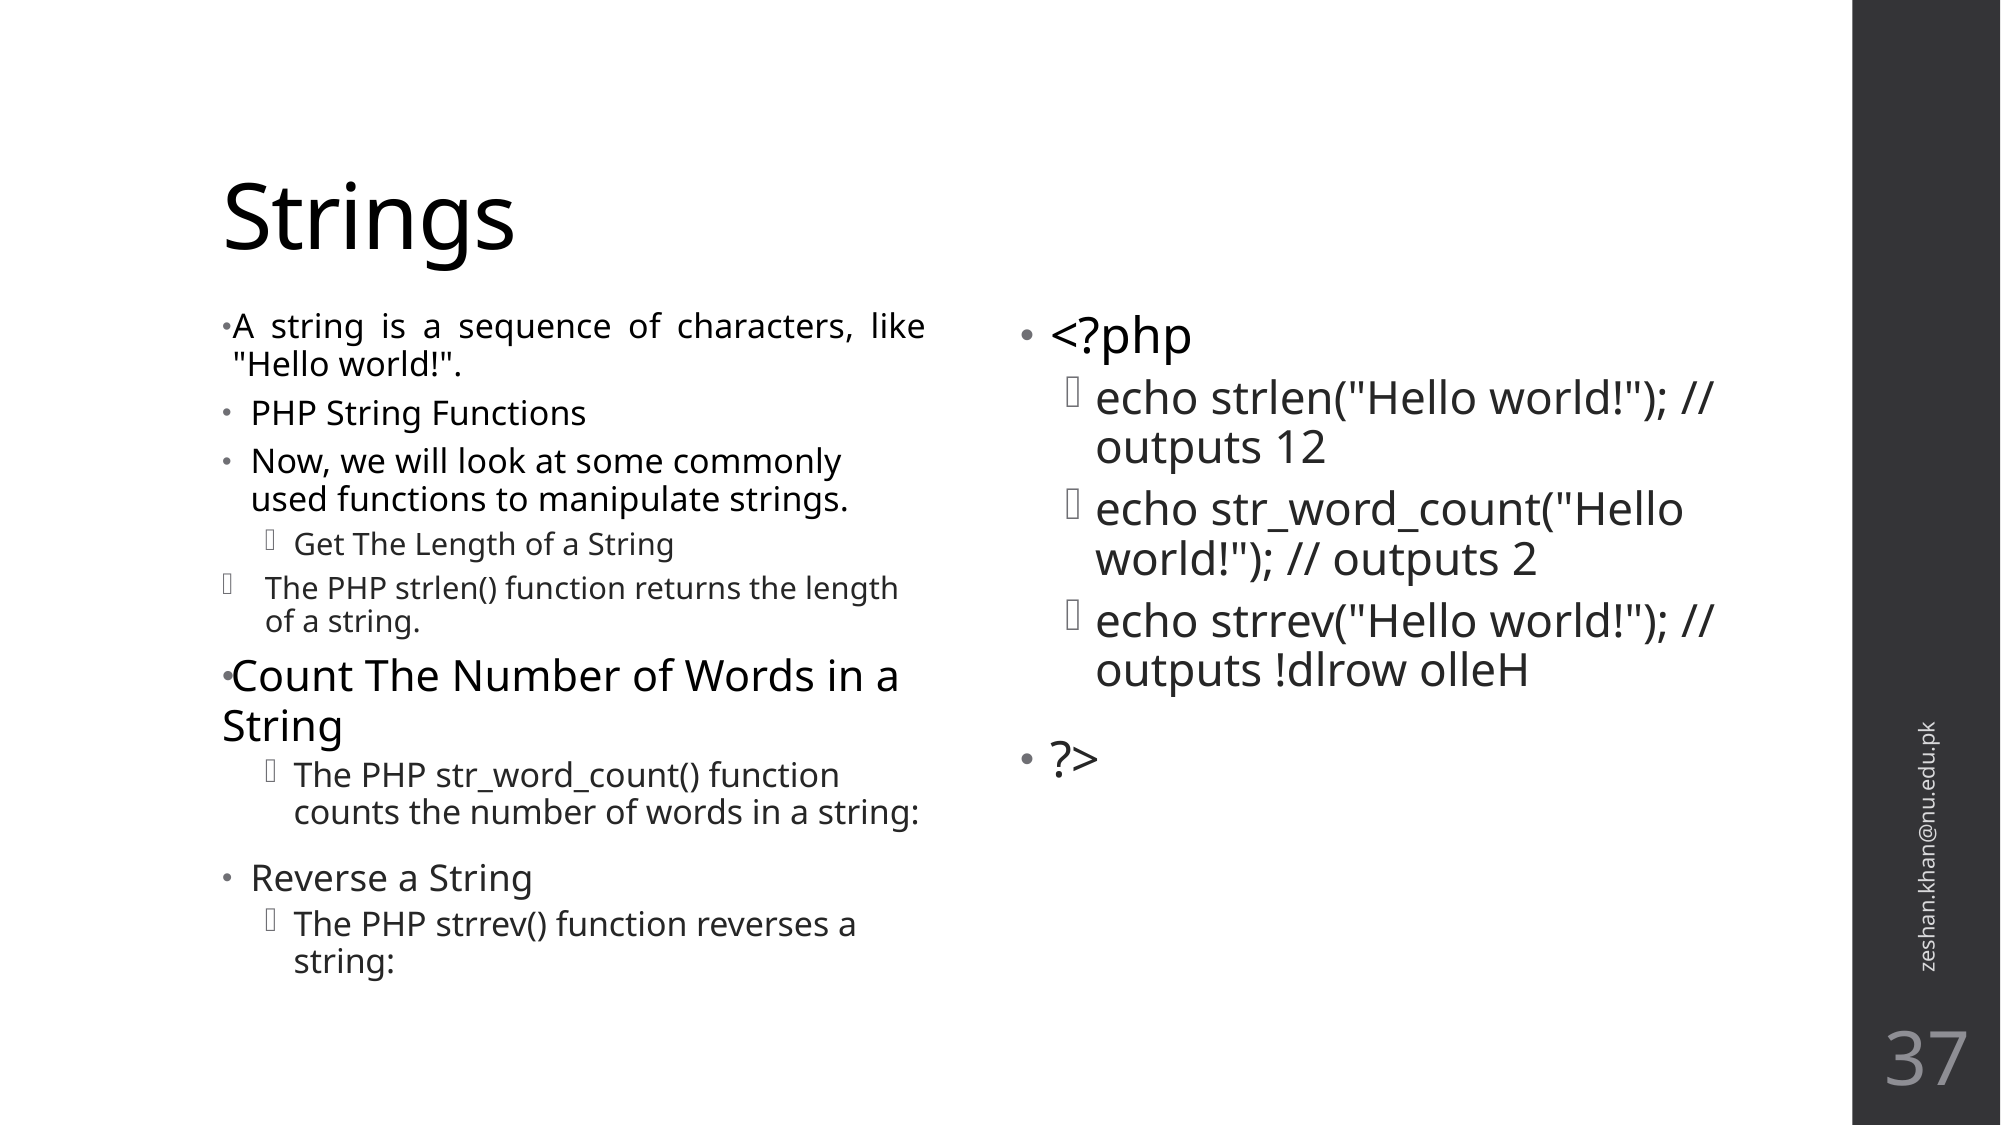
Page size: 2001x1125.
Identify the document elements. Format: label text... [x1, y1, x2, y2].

footer zeshan.khan@nu.edu.pk [1897, 400, 1958, 988]
slide_number 37 [1852, 1012, 2000, 1110]
title Strings [206, 60, 1797, 278]
list A string is a sequence of characters, like "Hello world!". PHP String Functions Now, we will look at some commonly used functions to manipulate strings. Get The Length of a String The PHP strlen() function returns the length of a string. Count The Number of Words in a String The PHP str_word_count() function counts the number of words in a string: Reverse a String The PHP strrev() function reverses a string: [206, 299, 942, 1014]
list <?php echo strlen("Hello world!"); // outputs 12 echo str_word_count("Hello world!"); // outputs 2 echo strrev("Hello world!"); // outputs !dlrow olleH ?> [1005, 299, 1740, 1014]
